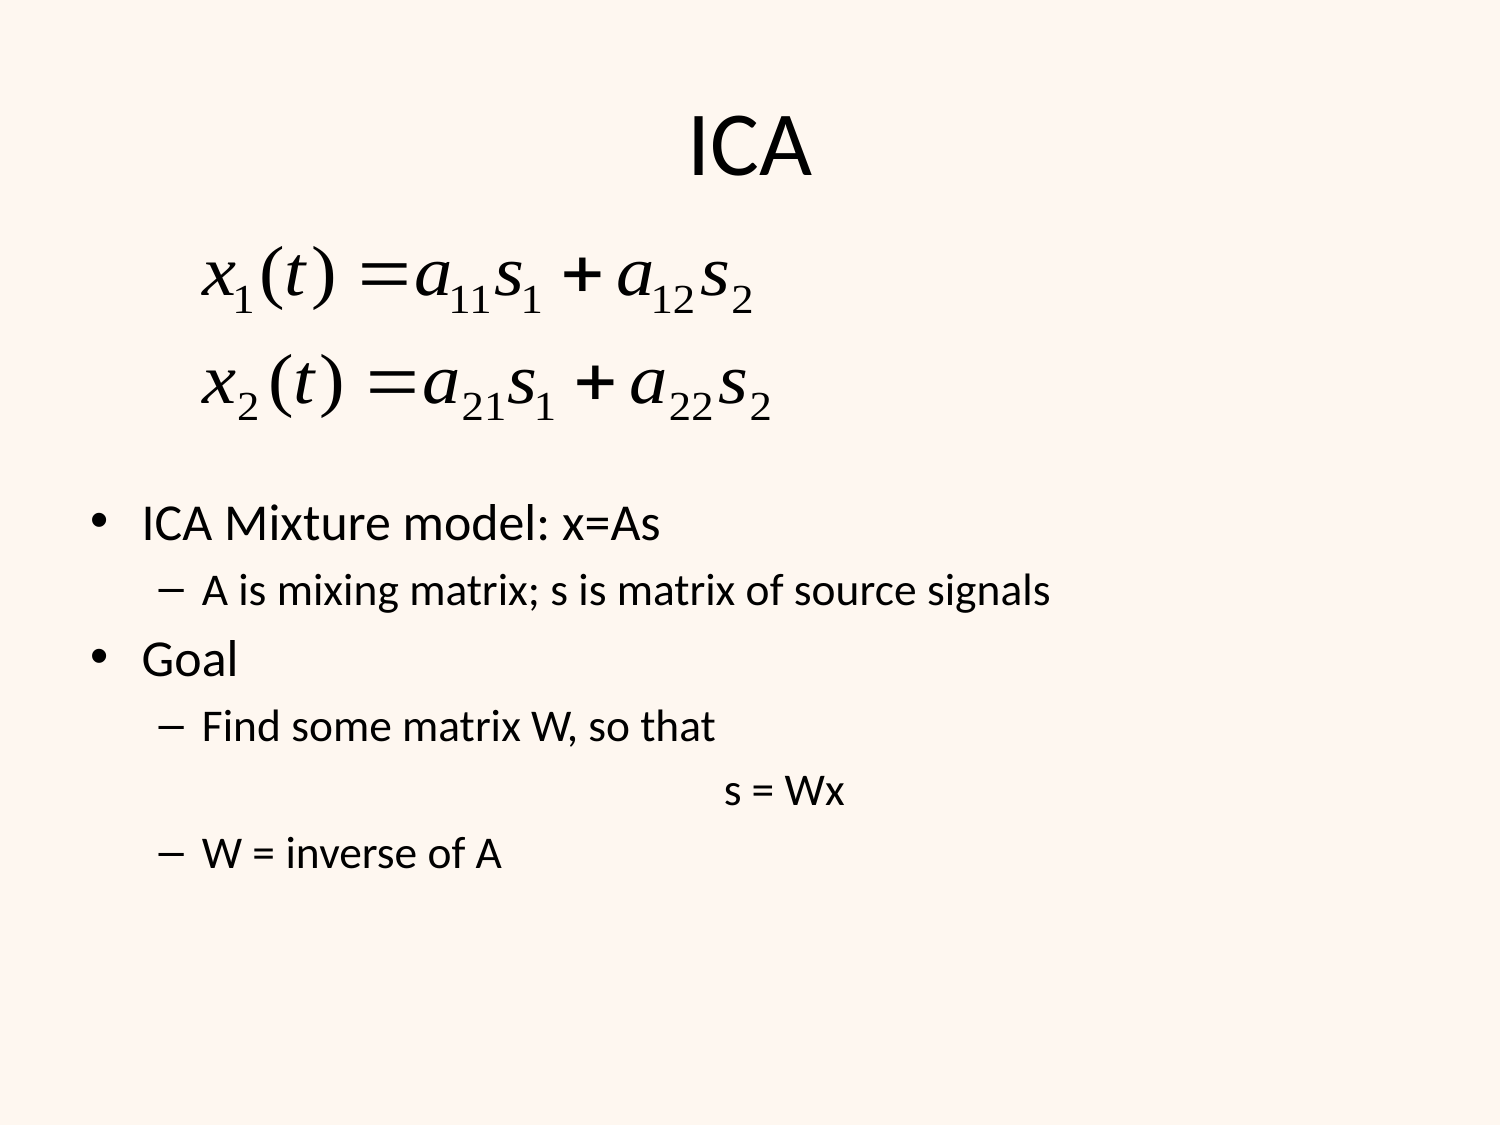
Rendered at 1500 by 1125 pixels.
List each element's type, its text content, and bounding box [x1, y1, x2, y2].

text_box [187, 224, 788, 438]
title ICA [75, 45, 1425, 233]
list ICA Mixture model: x=As A is mixing matrix; s is matrix of source signals Goal Find some matrix W, so that s = Wx W = inverse of A [75, 262, 1425, 1005]
